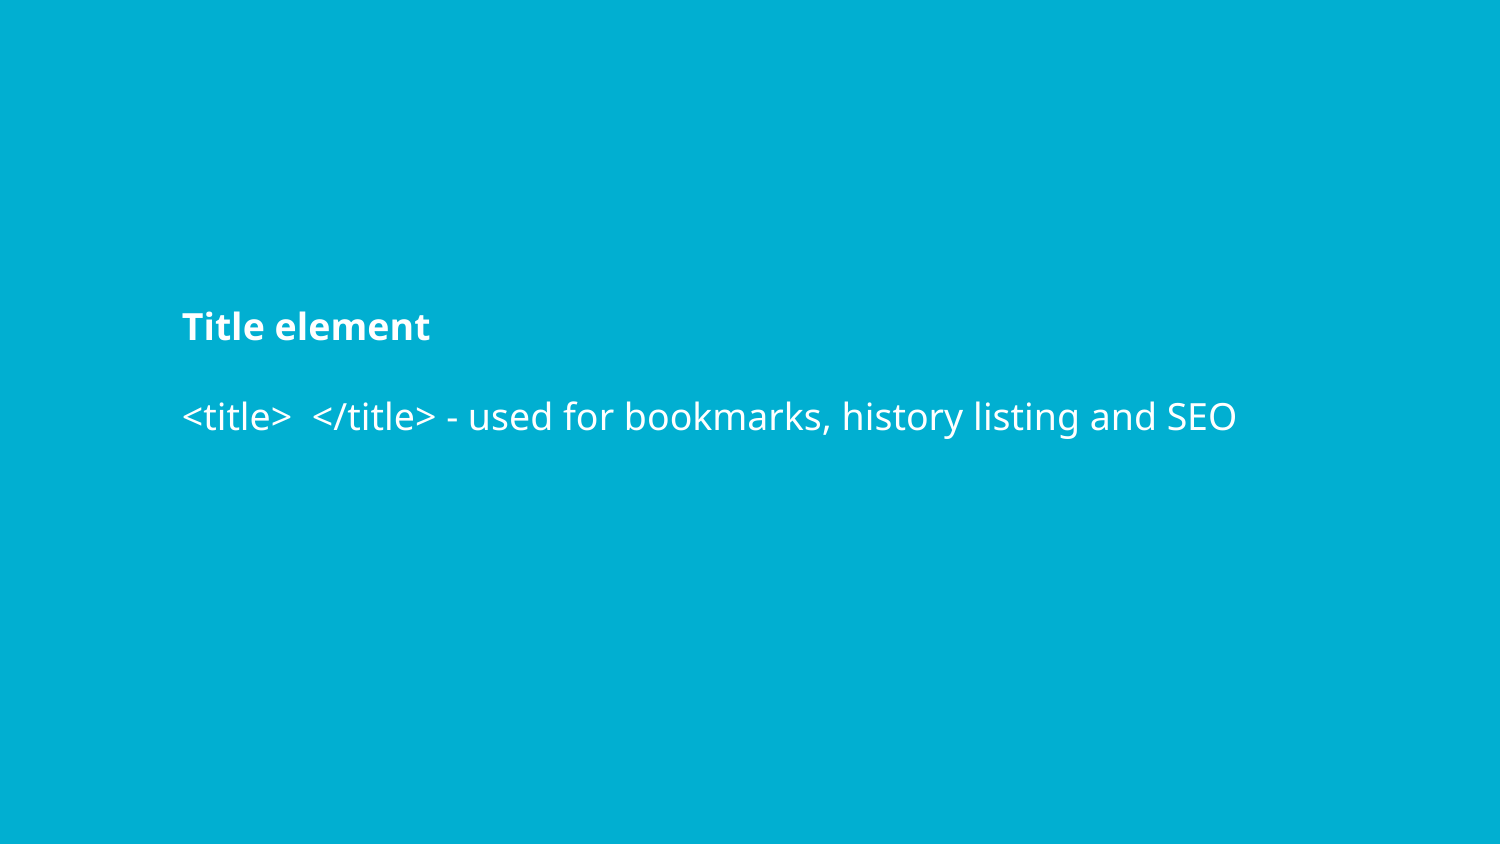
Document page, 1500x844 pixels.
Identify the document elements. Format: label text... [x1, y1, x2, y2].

text_box Title element <title> </title> - used for bookmarks, history listing and SEO [166, 288, 1438, 844]
